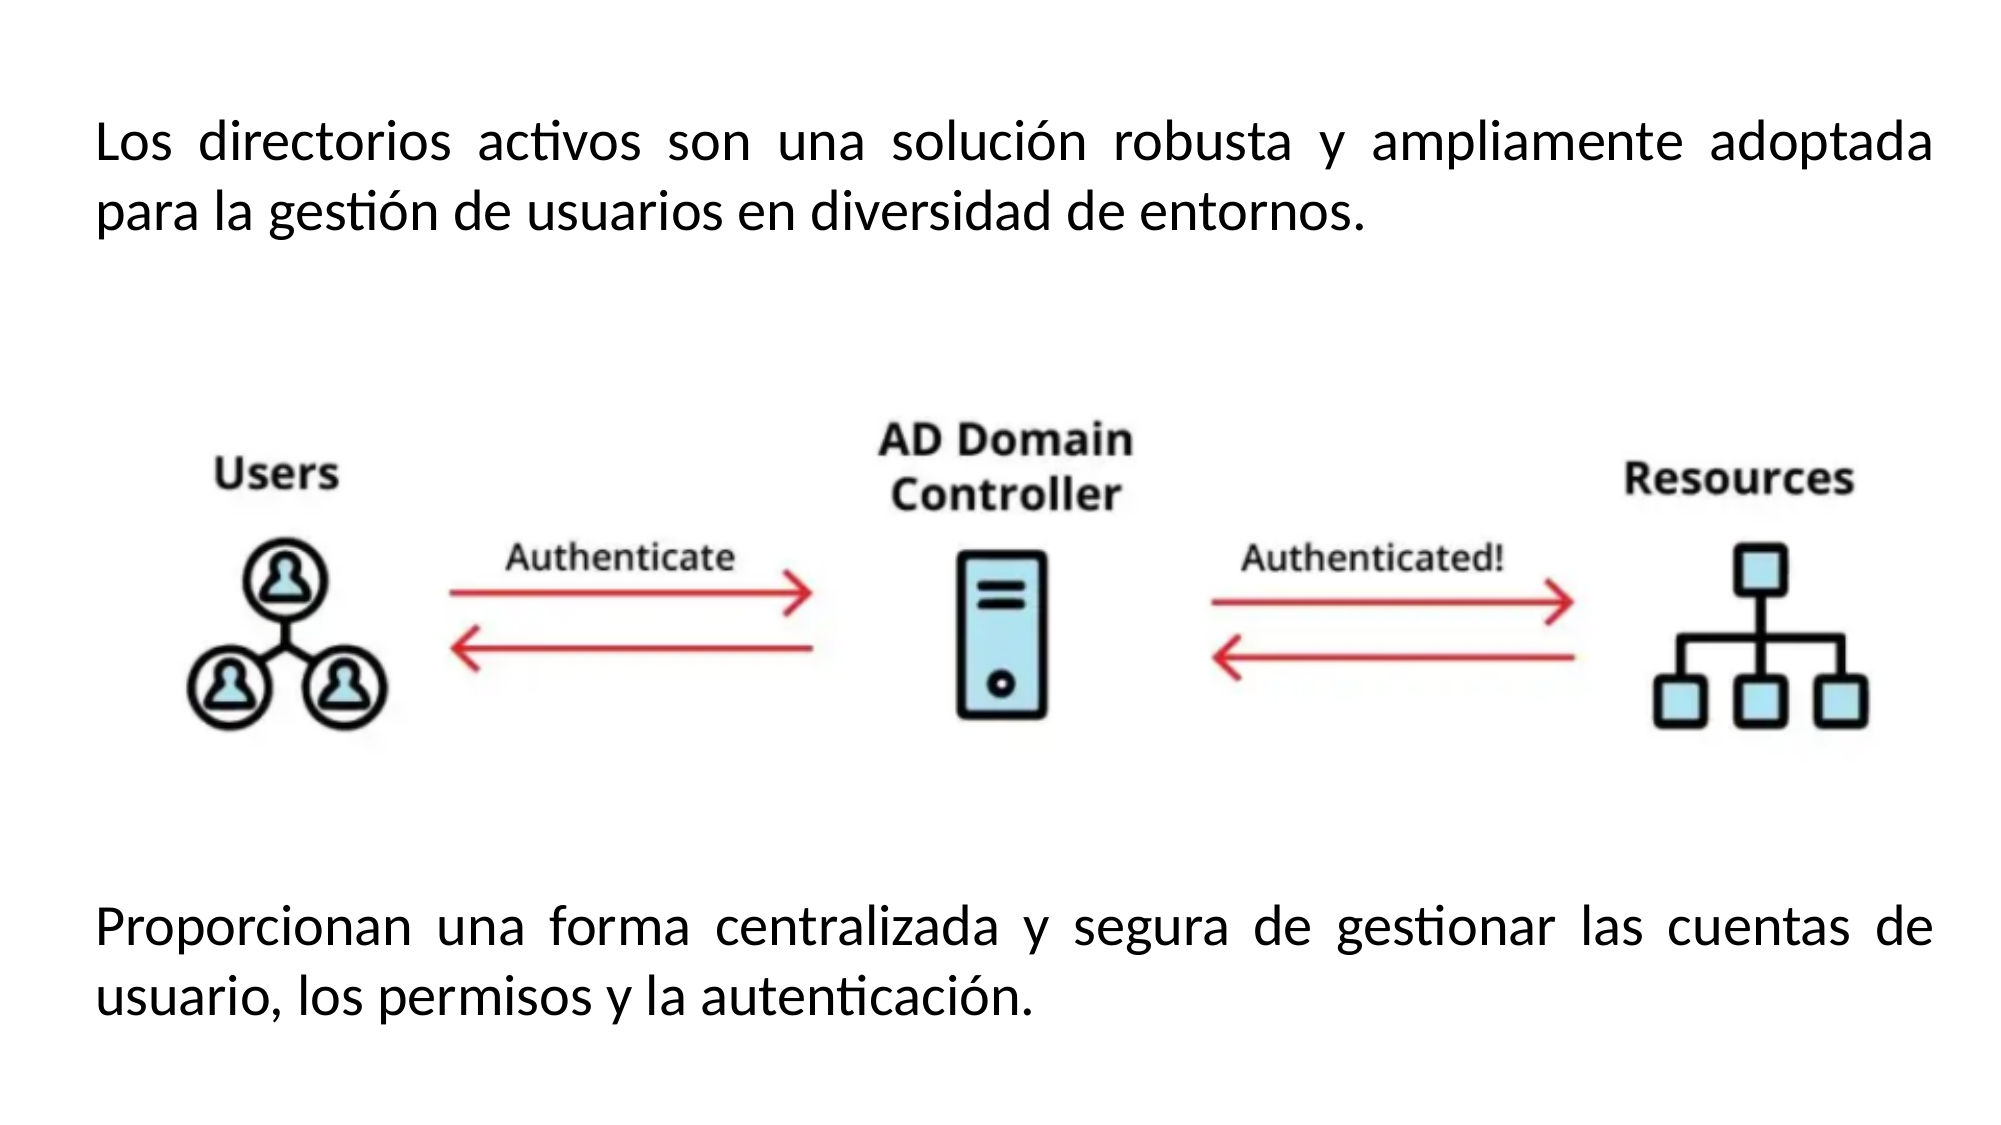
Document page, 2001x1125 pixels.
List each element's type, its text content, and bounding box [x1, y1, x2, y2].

picture [62, 327, 1969, 848]
text_box Los directorios activos son una solución robusta y ampliamente adoptada para la gestión de usuarios en diversidad de entornos. [80, 95, 1951, 250]
text_box Proporcionan una forma centralizada y segura de gestionar las cuentas de usuario, los permisos y la autenticación. [80, 879, 1951, 1035]
